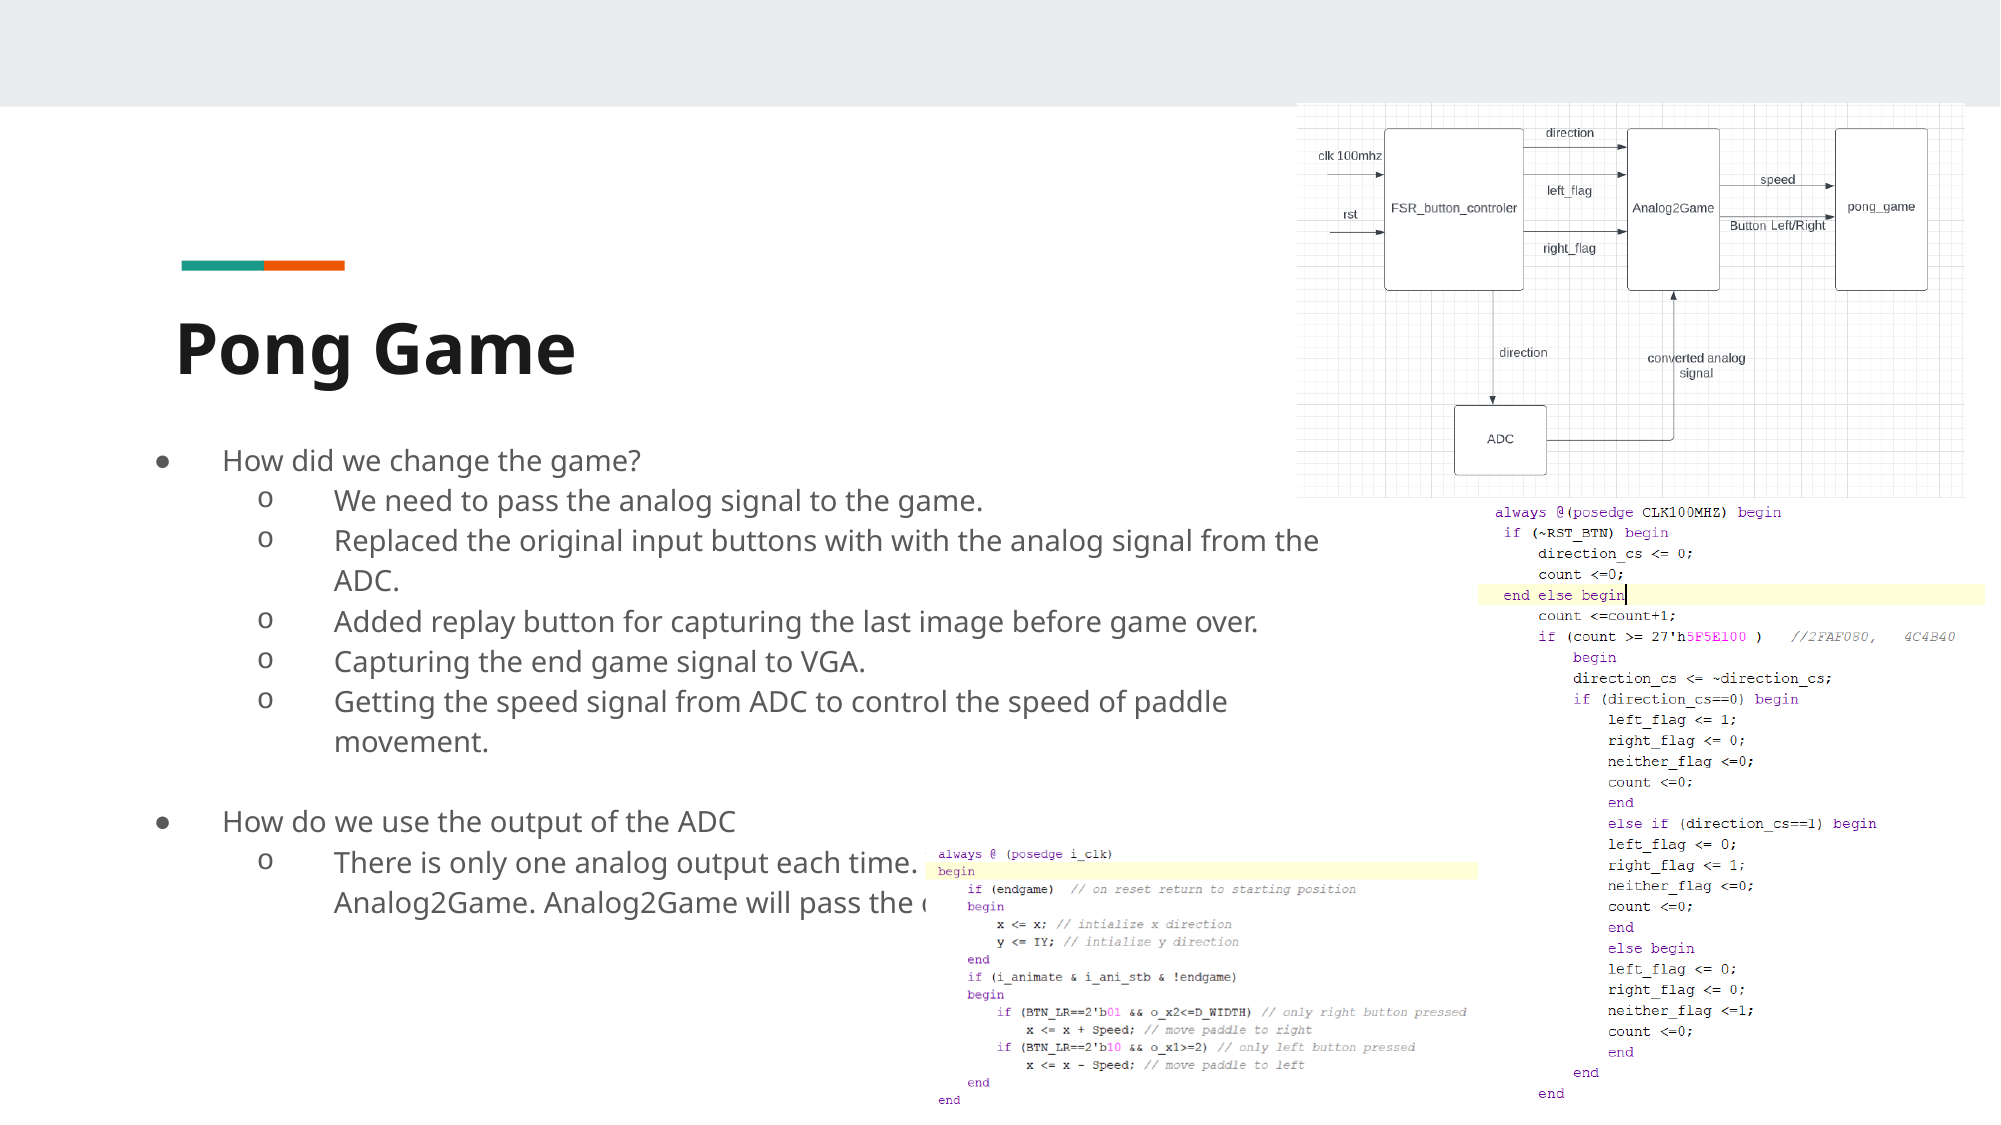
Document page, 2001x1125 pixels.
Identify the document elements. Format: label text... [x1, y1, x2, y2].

picture [925, 103, 1986, 1108]
title Pong Game [159, 287, 1071, 406]
list How did we change the game? We need to pass the analog signal to the game. Replaced the original input buttons with with the analog signal from the ADC. Added replay button for capturing the last image before game over. Capturing the end game signal to VGA. Getting the speed signal from ADC to control the speed of paddle movement. How do we use the output of the ADC There is only one analog output each time. The signal is passed to the Analog2Game. Analog2Game will pass the direction to the game. [106, 421, 1358, 965]
